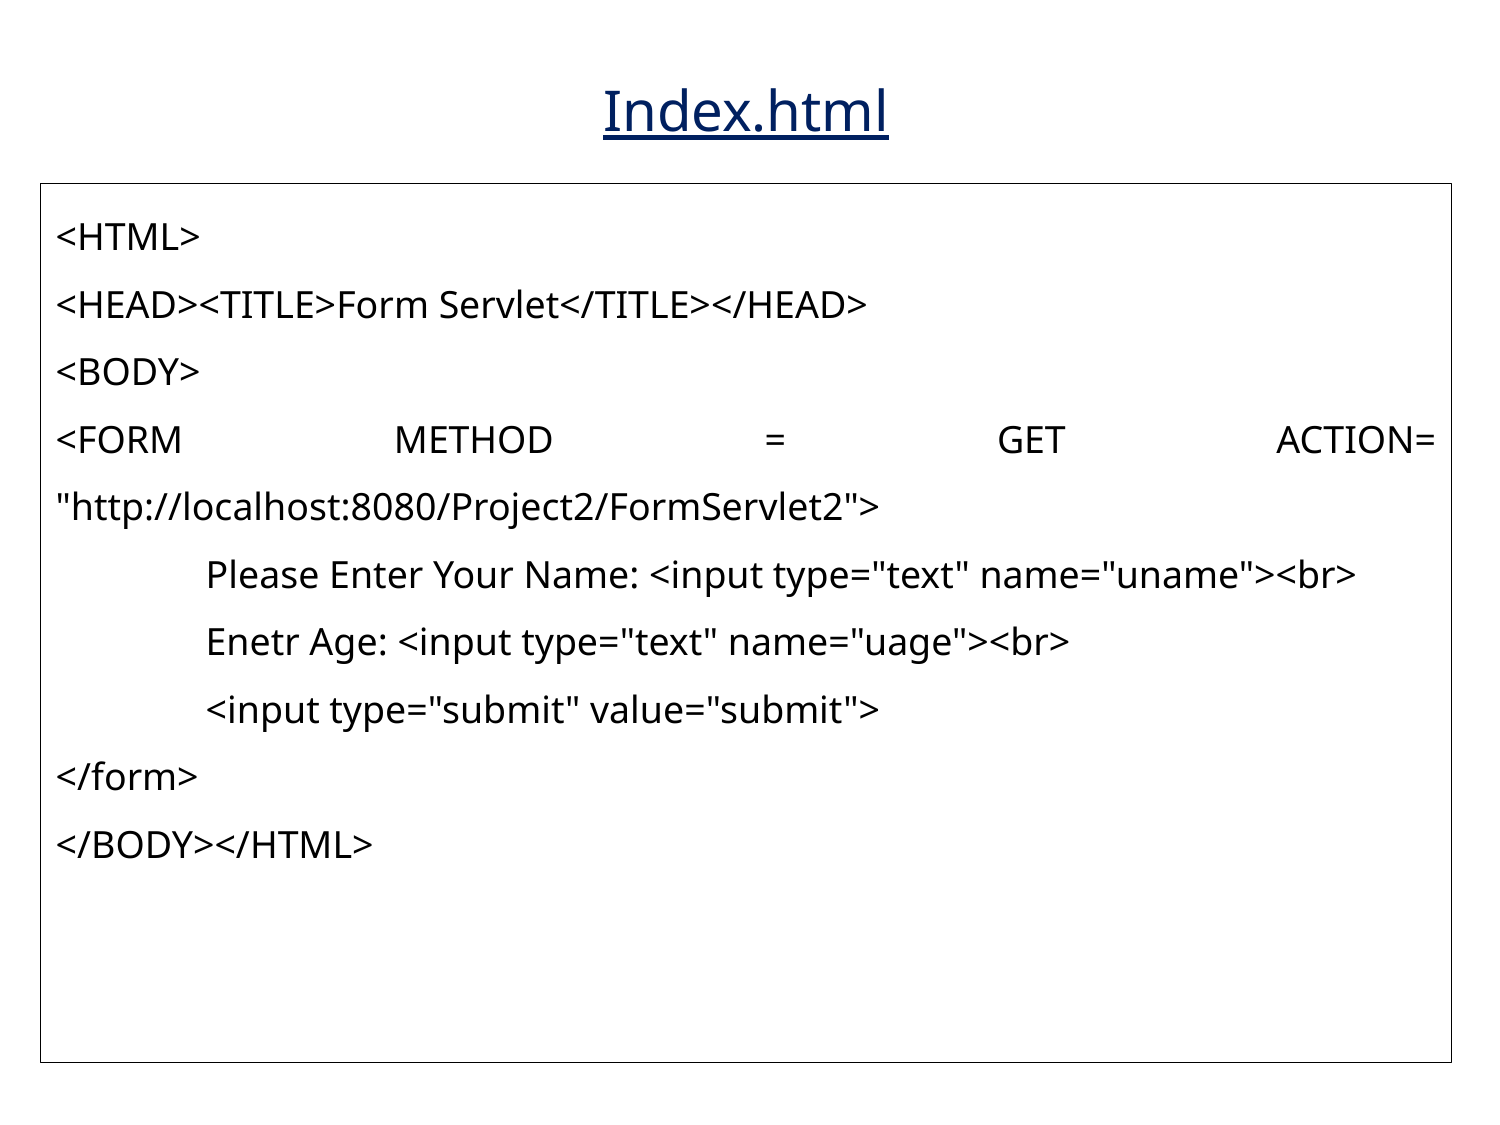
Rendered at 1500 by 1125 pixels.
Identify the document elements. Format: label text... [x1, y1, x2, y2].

list <HTML> <HEAD><TITLE>Form Servlet</TITLE></HEAD> <BODY> <FORM METHOD = GET ACTION= "http://localhost:8080/Project2/FormServlet2"> Please Enter Your Name: <input type="text" name="uname"><br> Enetr Age: <input type="text" name="uage"><br> <input type="submit" value="submit"> </form> </BODY></HTML> [40, 183, 1452, 1063]
title Index.html [84, 19, 1408, 150]
